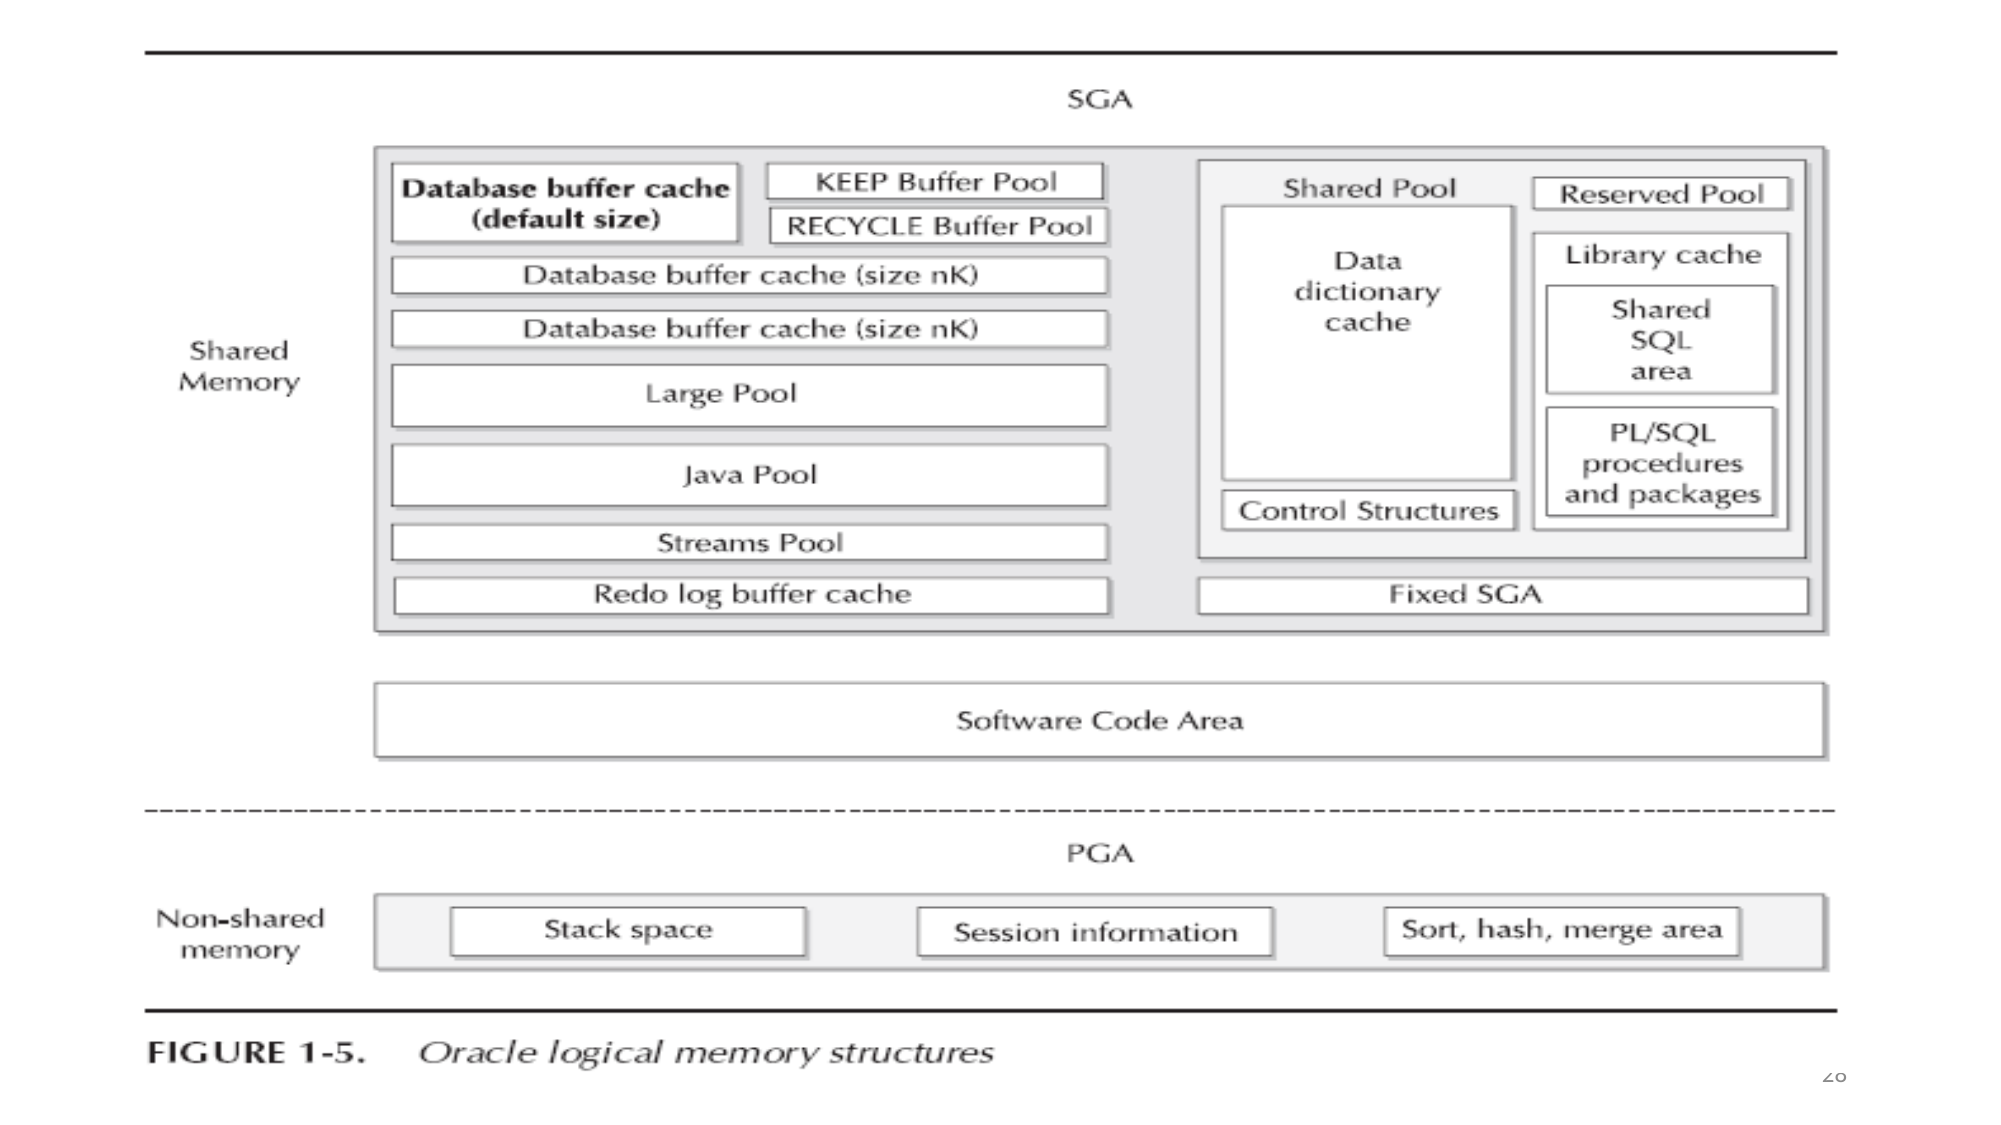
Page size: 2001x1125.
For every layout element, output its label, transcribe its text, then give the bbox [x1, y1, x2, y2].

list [133, 36, 1863, 1073]
slide_number 28 [1412, 1073, 1863, 1103]
